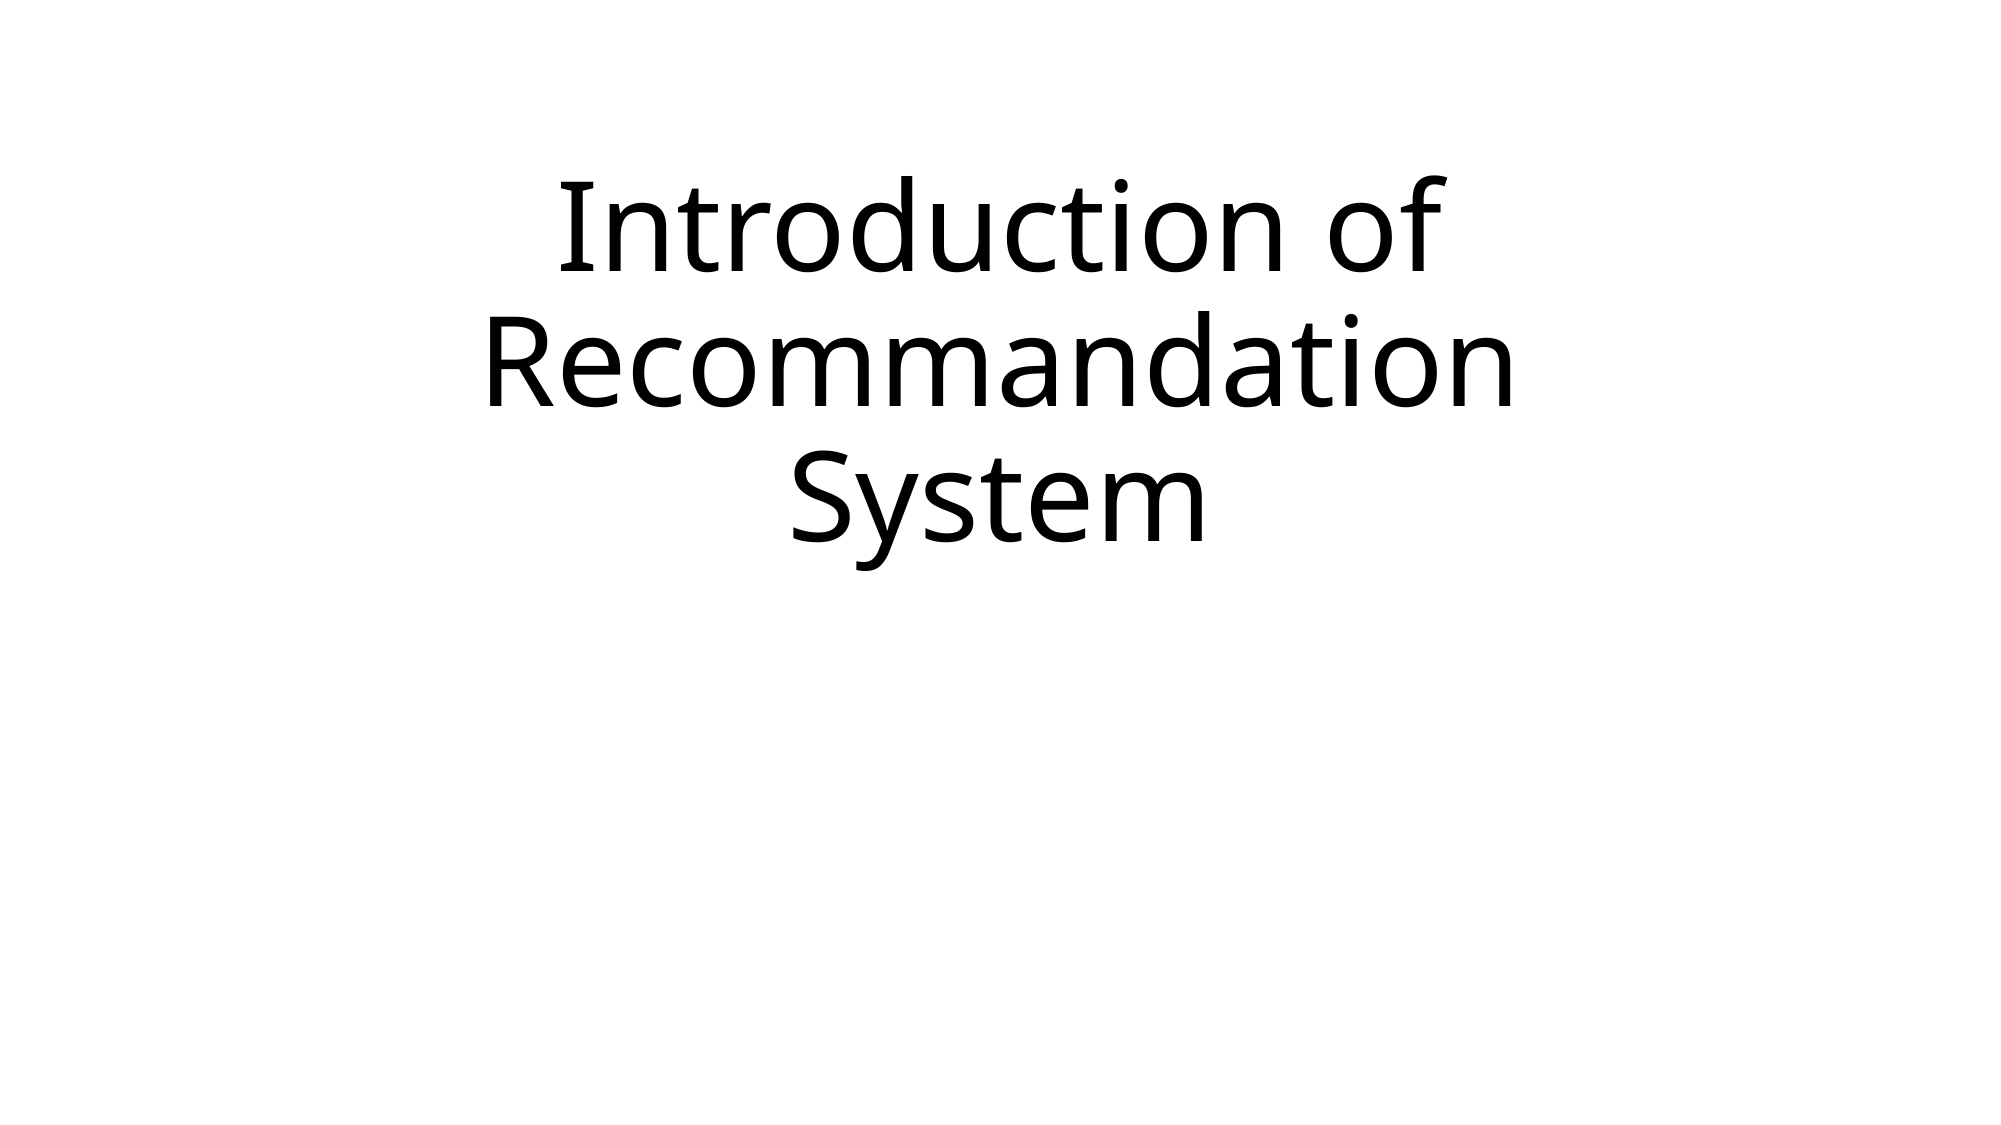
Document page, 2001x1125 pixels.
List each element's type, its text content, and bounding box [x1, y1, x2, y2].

title Introduction of Recommandation System [249, 184, 1750, 576]
